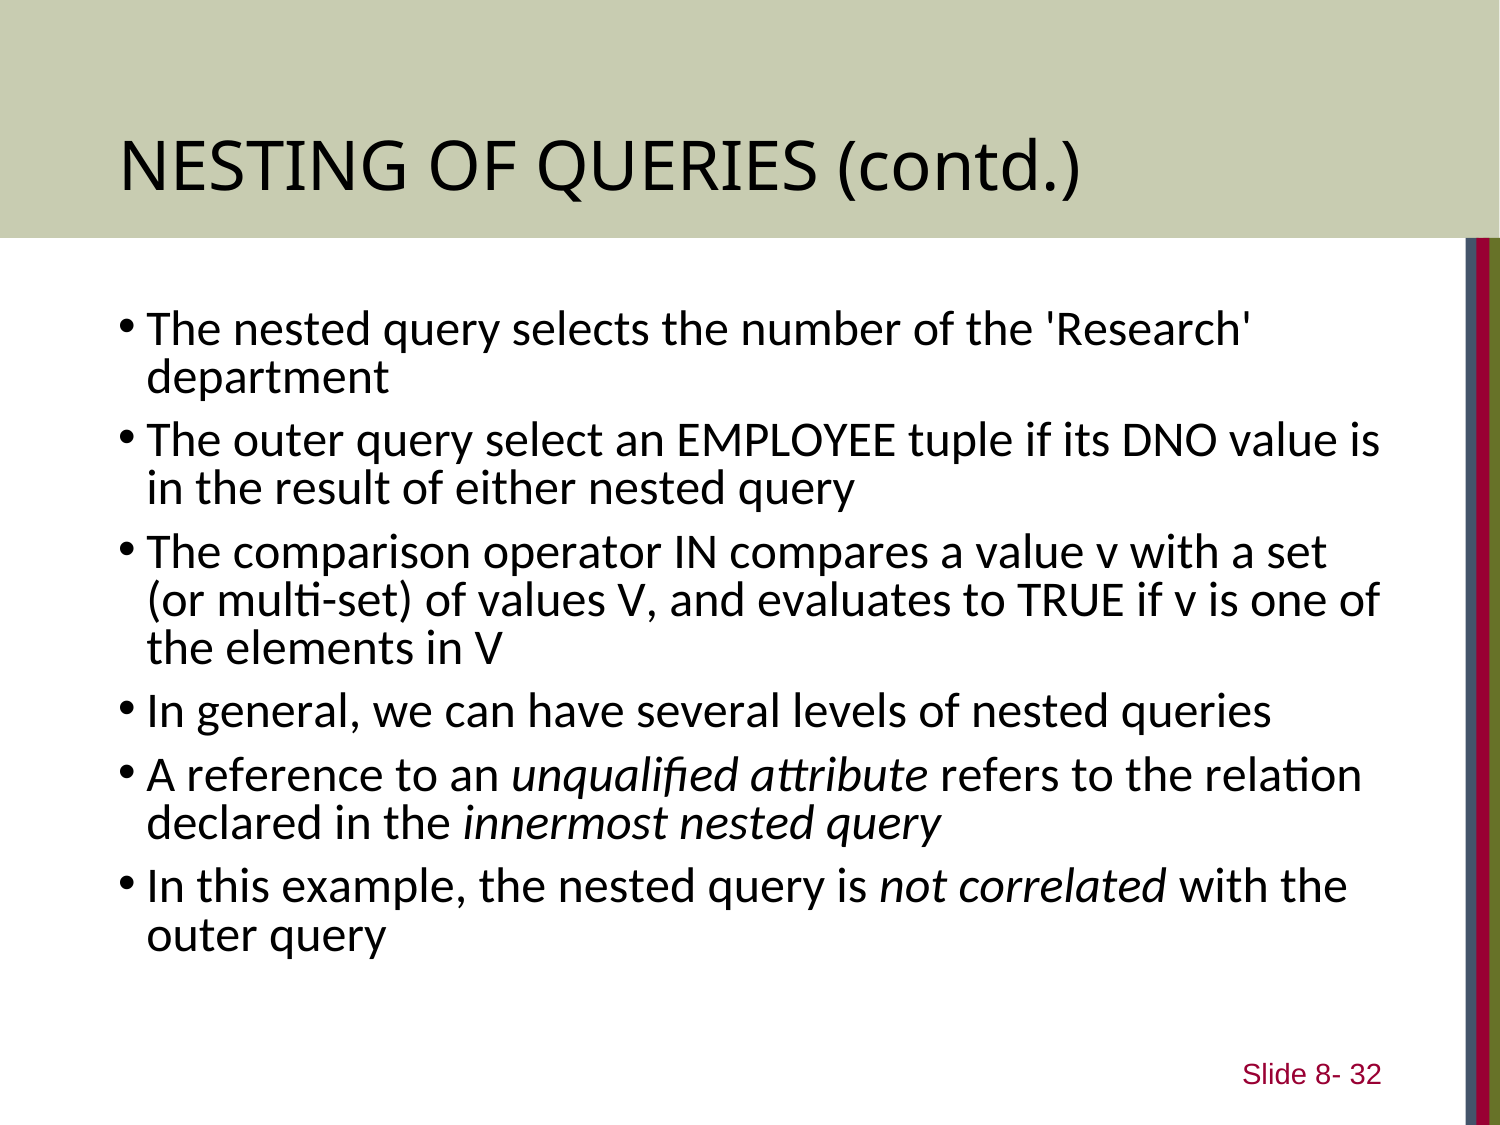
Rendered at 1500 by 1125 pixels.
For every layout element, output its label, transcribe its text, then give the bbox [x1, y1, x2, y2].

text_box Slide 8- <number> [1059, 1042, 1397, 1103]
text_box The nested query selects the number of the 'Research' department The outer query select an EMPLOYEE tuple if its DNO value is in the result of either nested query The comparison operator IN compares a value v with a set (or multi-set) of values V, and evaluates to TRUE if v is one of the elements in V In general, we can have several levels of nested queries A reference to an unqualified attribute refers to the relation declared in the innermost nested query In this example, the nested query is not correlated with the outer query [103, 299, 1397, 1014]
title NESTING OF QUERIES (contd.) [103, 59, 1397, 278]
